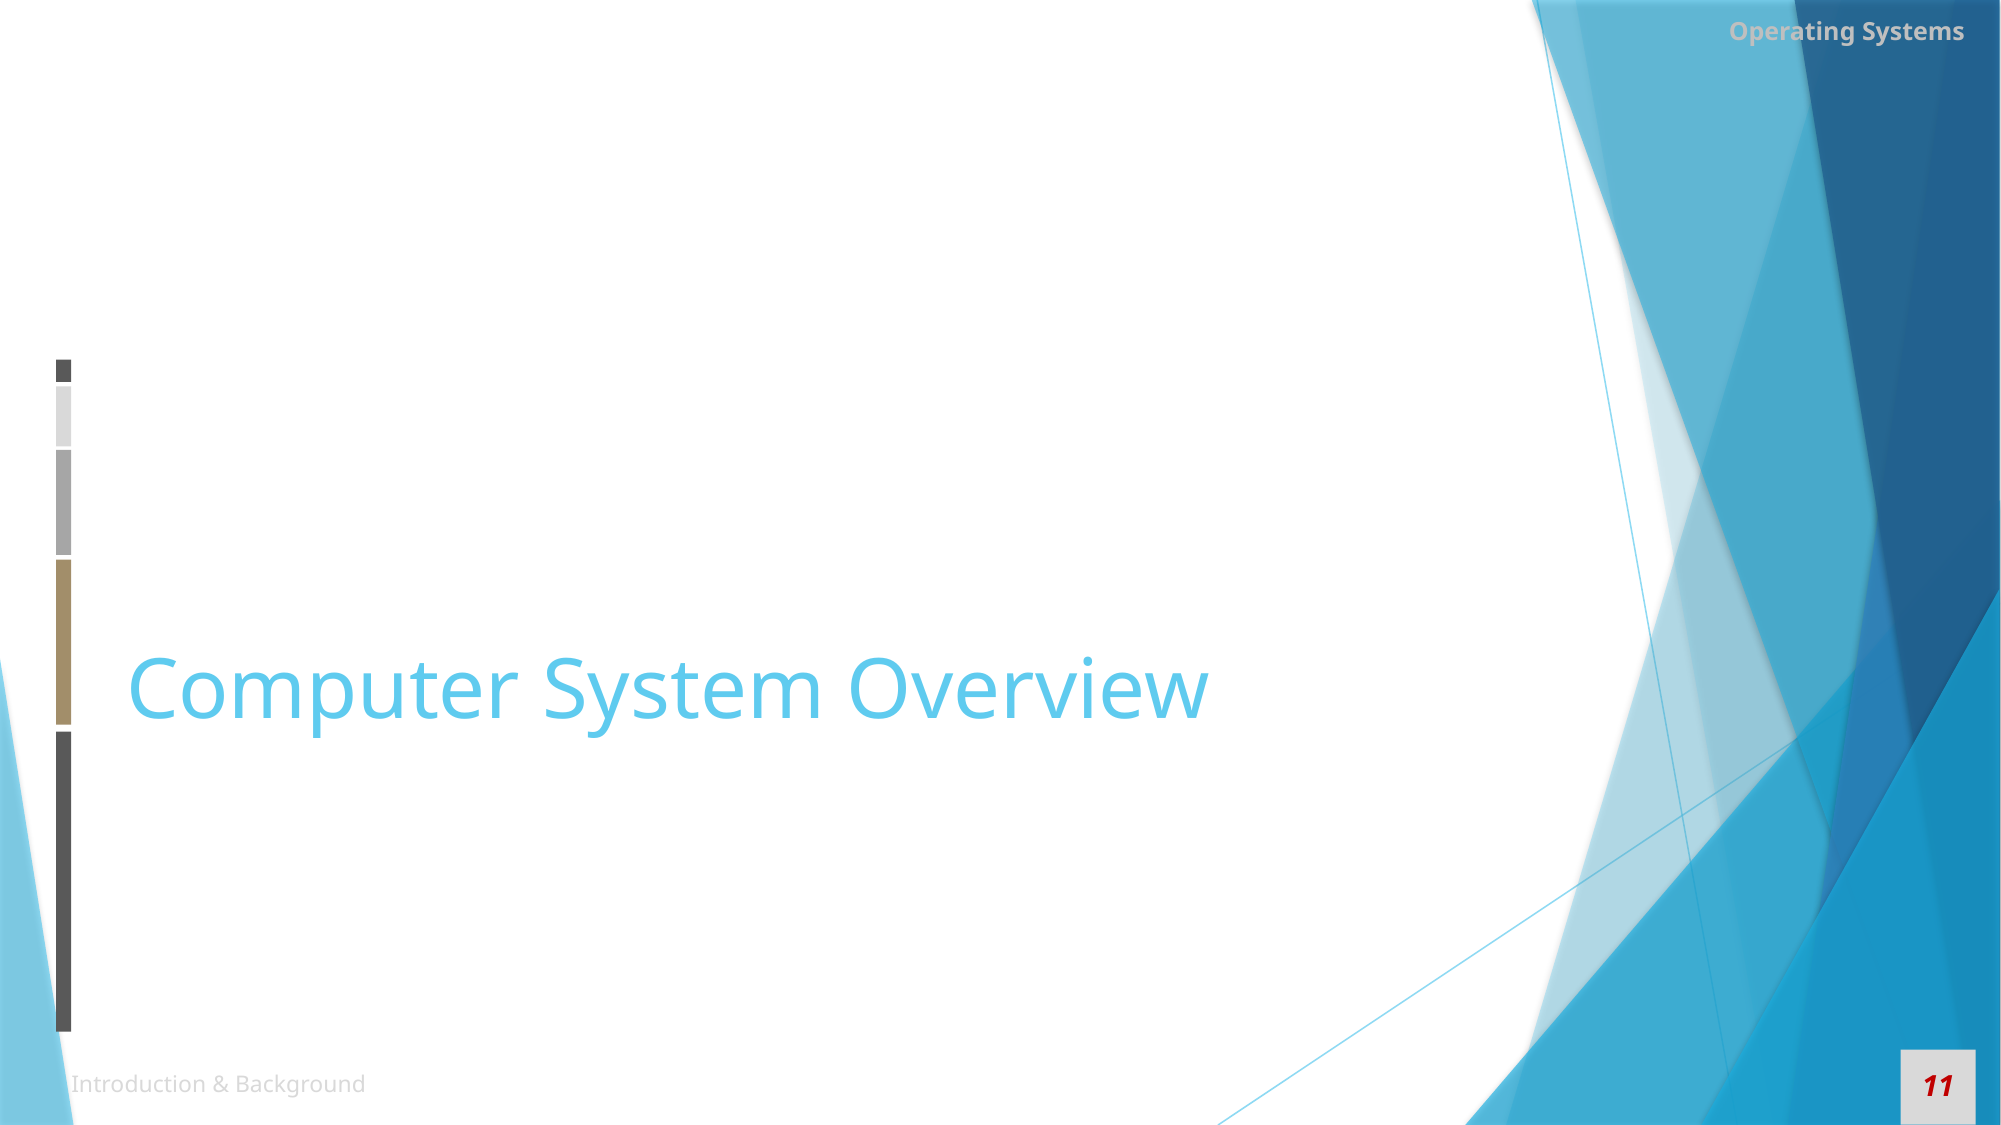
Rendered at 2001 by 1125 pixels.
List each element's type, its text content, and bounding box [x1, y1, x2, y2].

title Computer System Overview [111, 443, 1522, 743]
